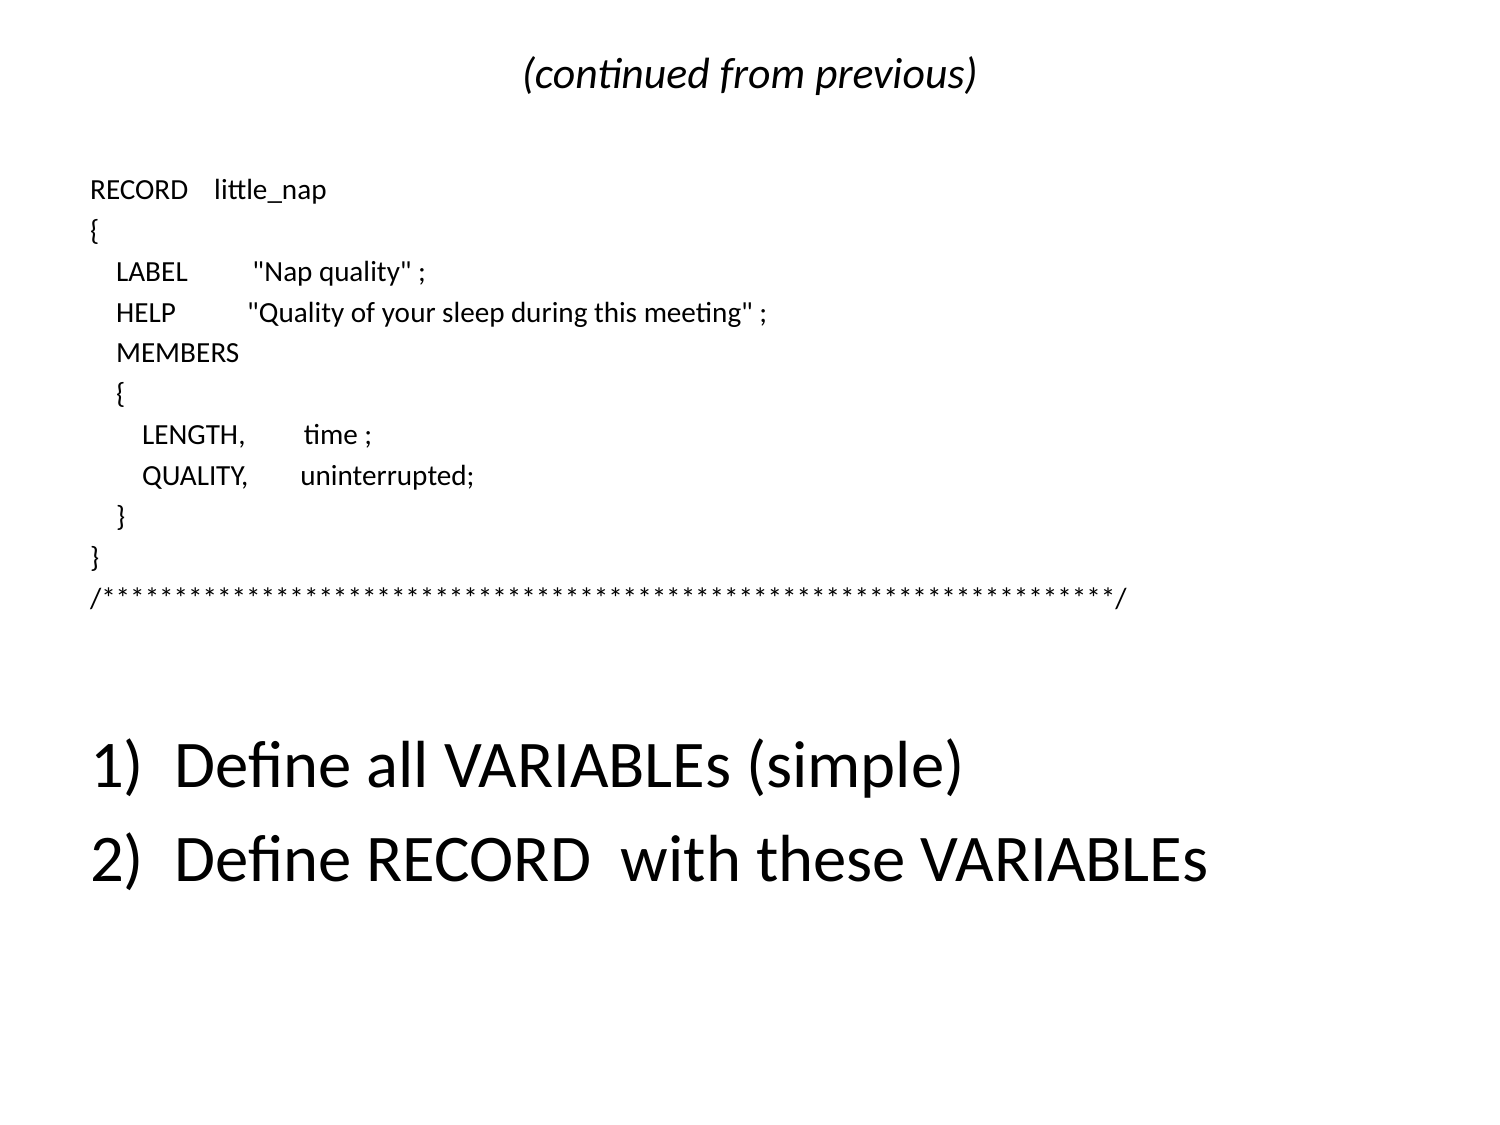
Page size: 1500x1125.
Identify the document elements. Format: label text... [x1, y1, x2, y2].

title (continued from previous) [75, 37, 1425, 105]
list RECORD little_nap { LABEL "Nap quality" ; HELP "Quality of your sleep during this meeting" ; MEMBERS { LENGTH, time ; QUALITY, uninterrupted; } } /**********************************************************************/ Define all VARIABLEs (simple) Define RECORD with these VARIABLEs [75, 162, 1425, 1043]
